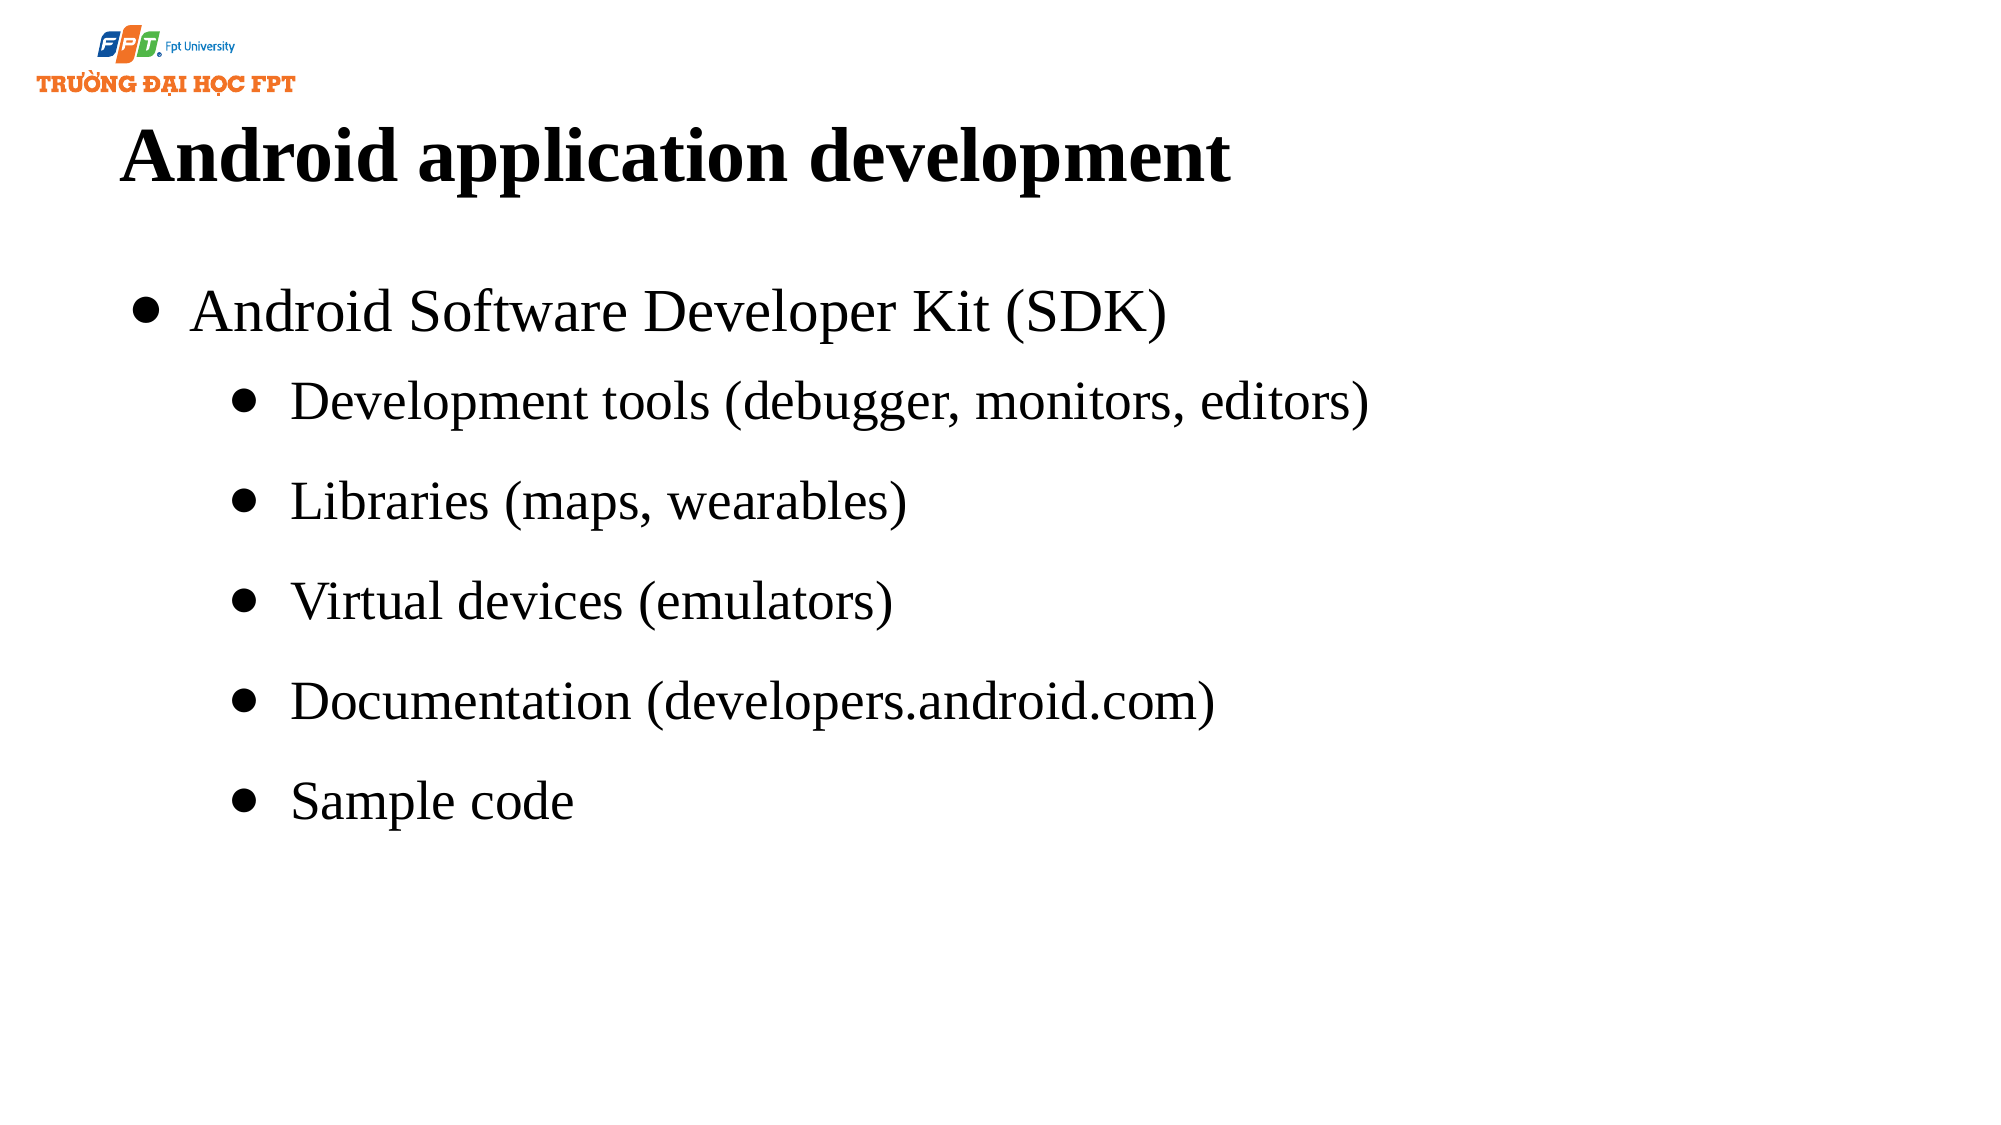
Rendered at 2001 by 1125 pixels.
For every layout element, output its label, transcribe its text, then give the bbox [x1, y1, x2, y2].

title Android application development [104, 83, 1905, 218]
list Android Software Developer Kit (SDK) Development tools (debugger, monitors, editors) Libraries (maps, wearables) Virtual devices (emulators) Documentation (developers.android.com) Sample code [100, 262, 1900, 1005]
